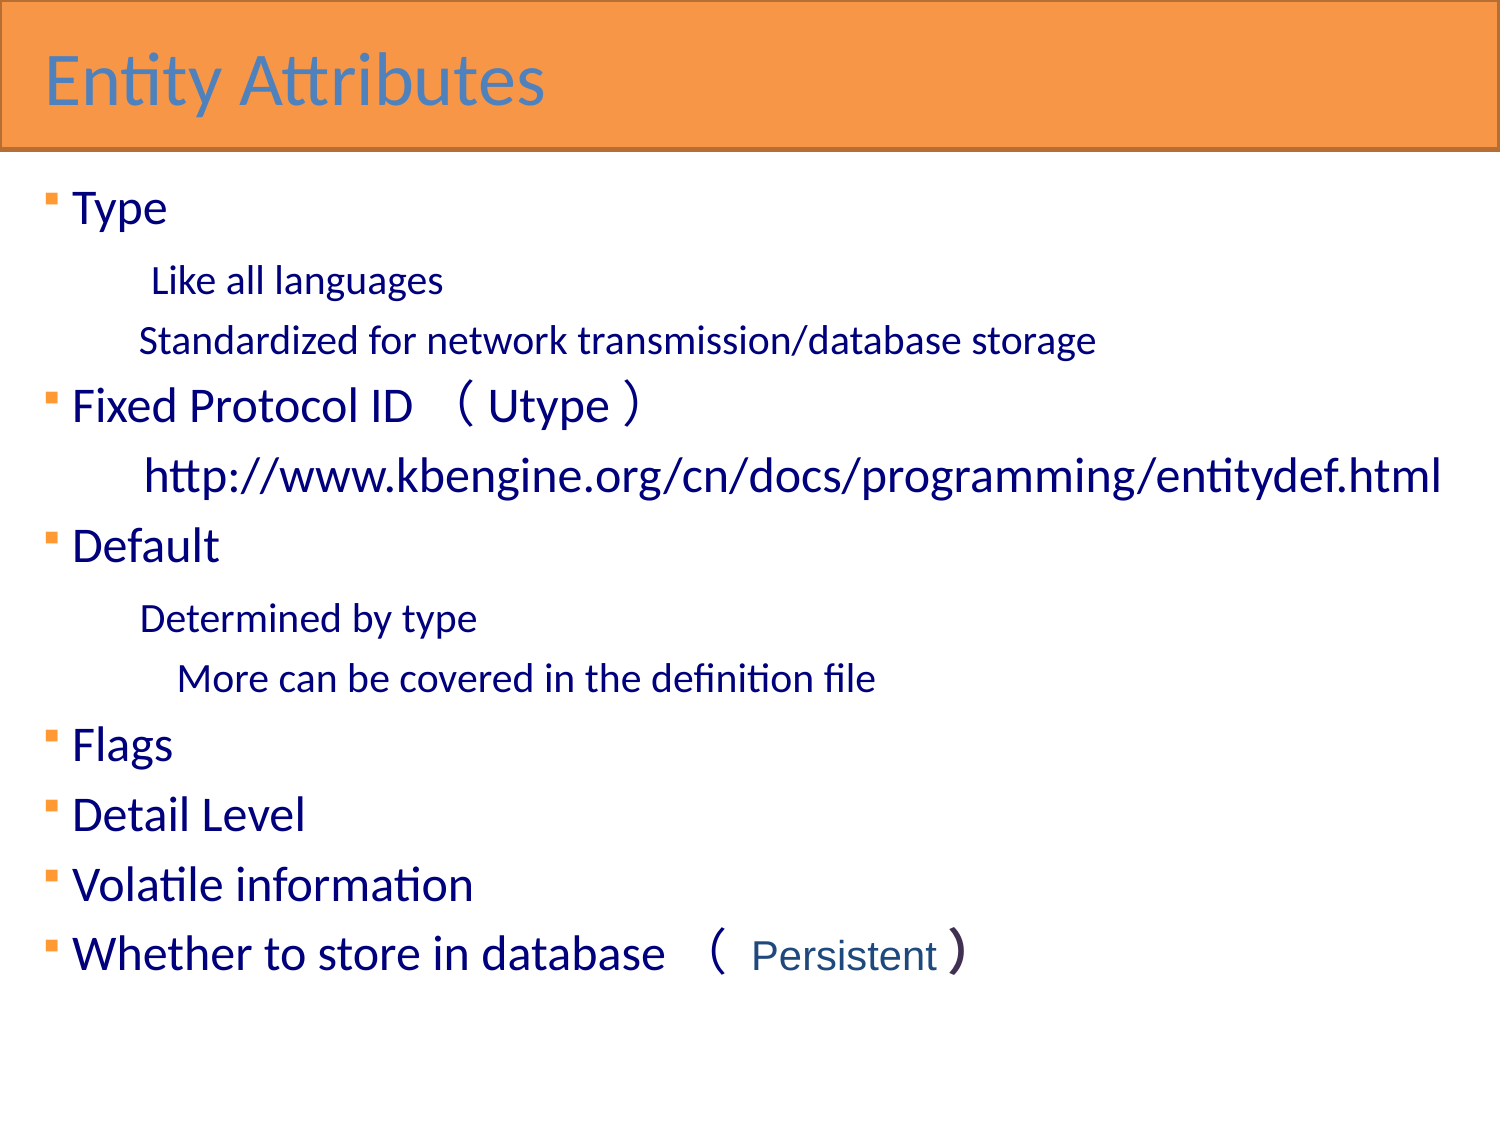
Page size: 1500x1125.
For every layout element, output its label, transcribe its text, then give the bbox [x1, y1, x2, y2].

text_box [0, 0, 1500, 150]
text_box Entity Attributes [29, 21, 1482, 128]
text_box Type Like all languages Standardized for network transmission/database storage Fixed Protocol ID（Utype） http://www.kbengine.org/cn/docs/programming/entitydef.html Default Determined by type More can be covered in the definition file Flags Detail Level Volatile information Whether to store in database（ Persistent） [33, 172, 1469, 1066]
